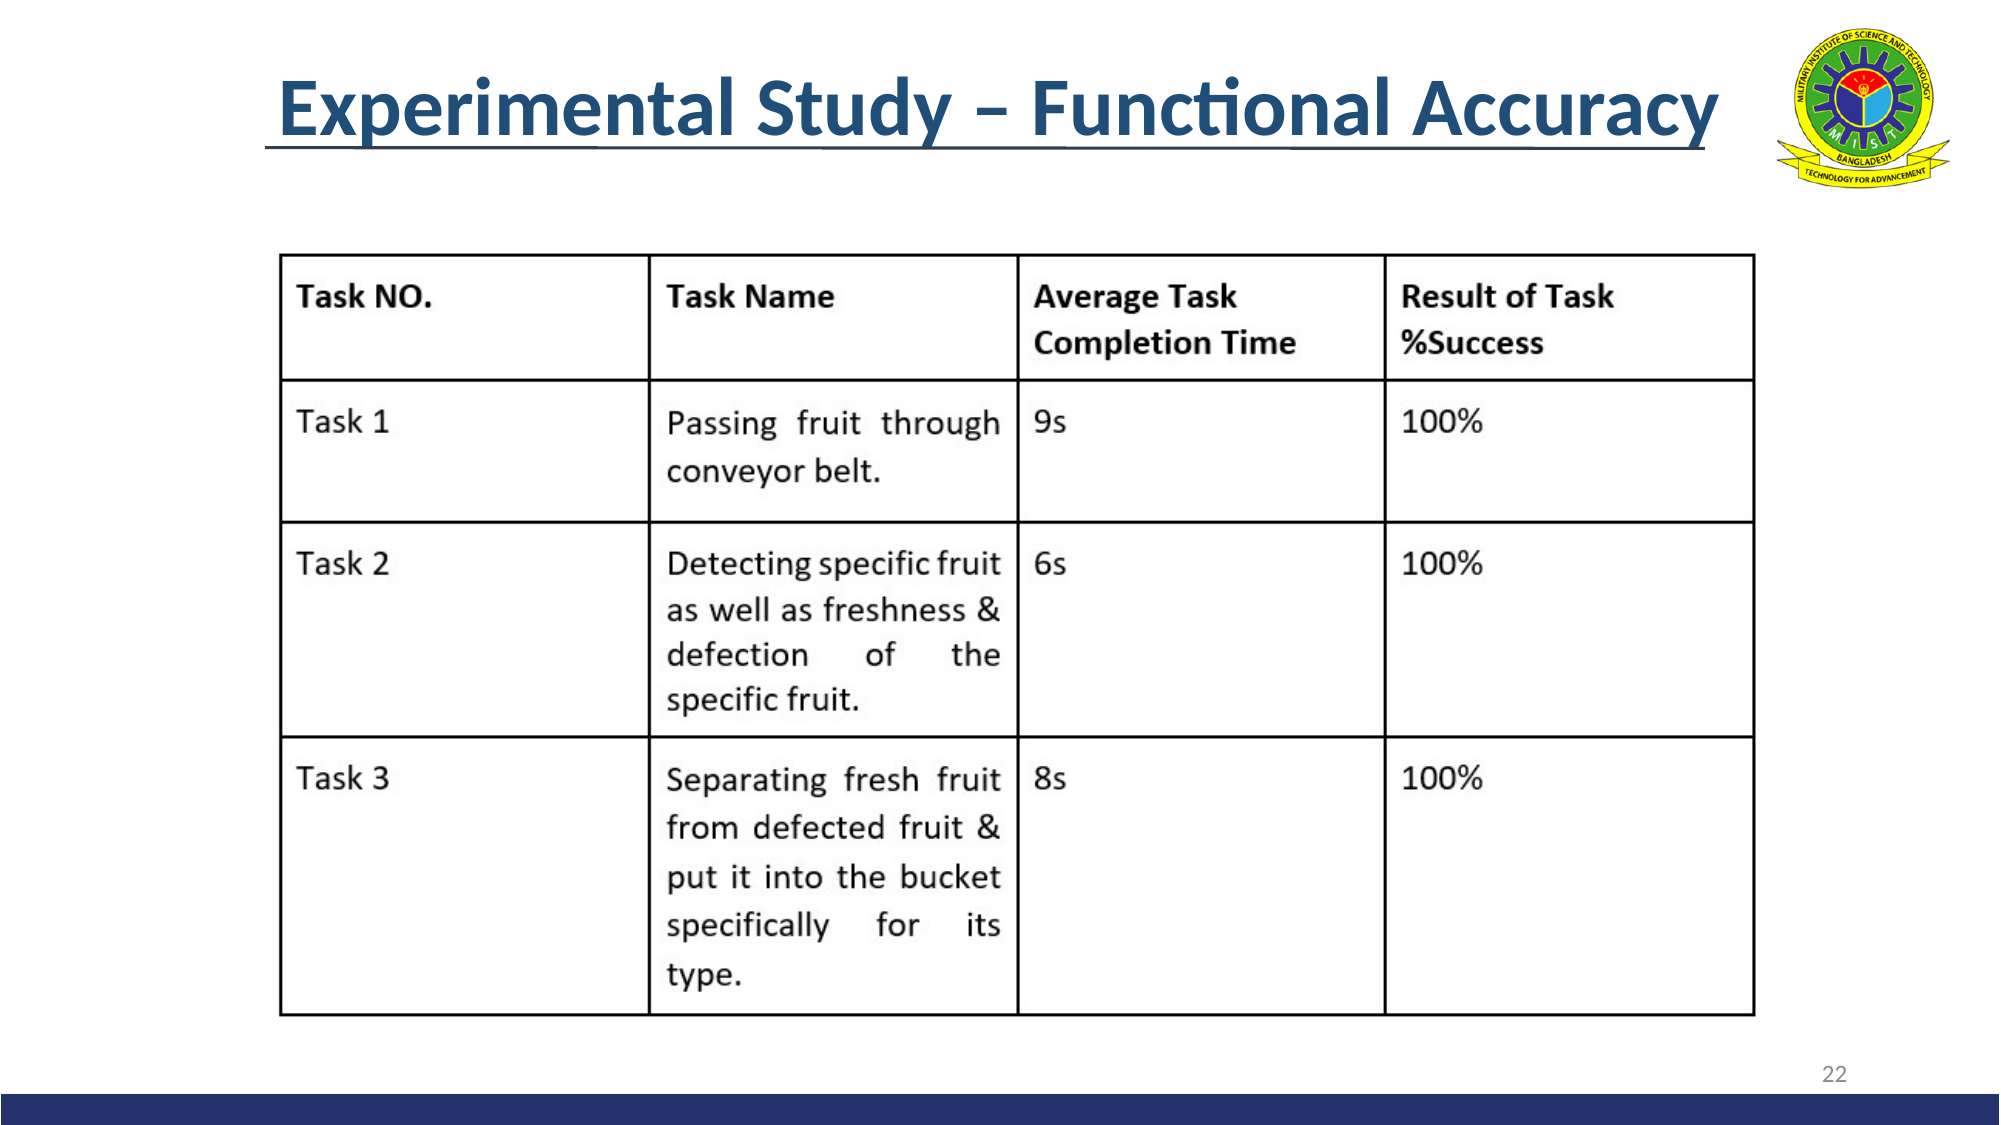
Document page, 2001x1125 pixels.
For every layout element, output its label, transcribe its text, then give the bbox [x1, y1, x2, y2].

slide_number 22 [1412, 1042, 1863, 1091]
title Experimental Study – Functional Accuracy [137, 25, 1773, 191]
picture [1773, 25, 1951, 191]
text_box [0, 1091, 2000, 1125]
picture [264, 240, 1765, 1029]
